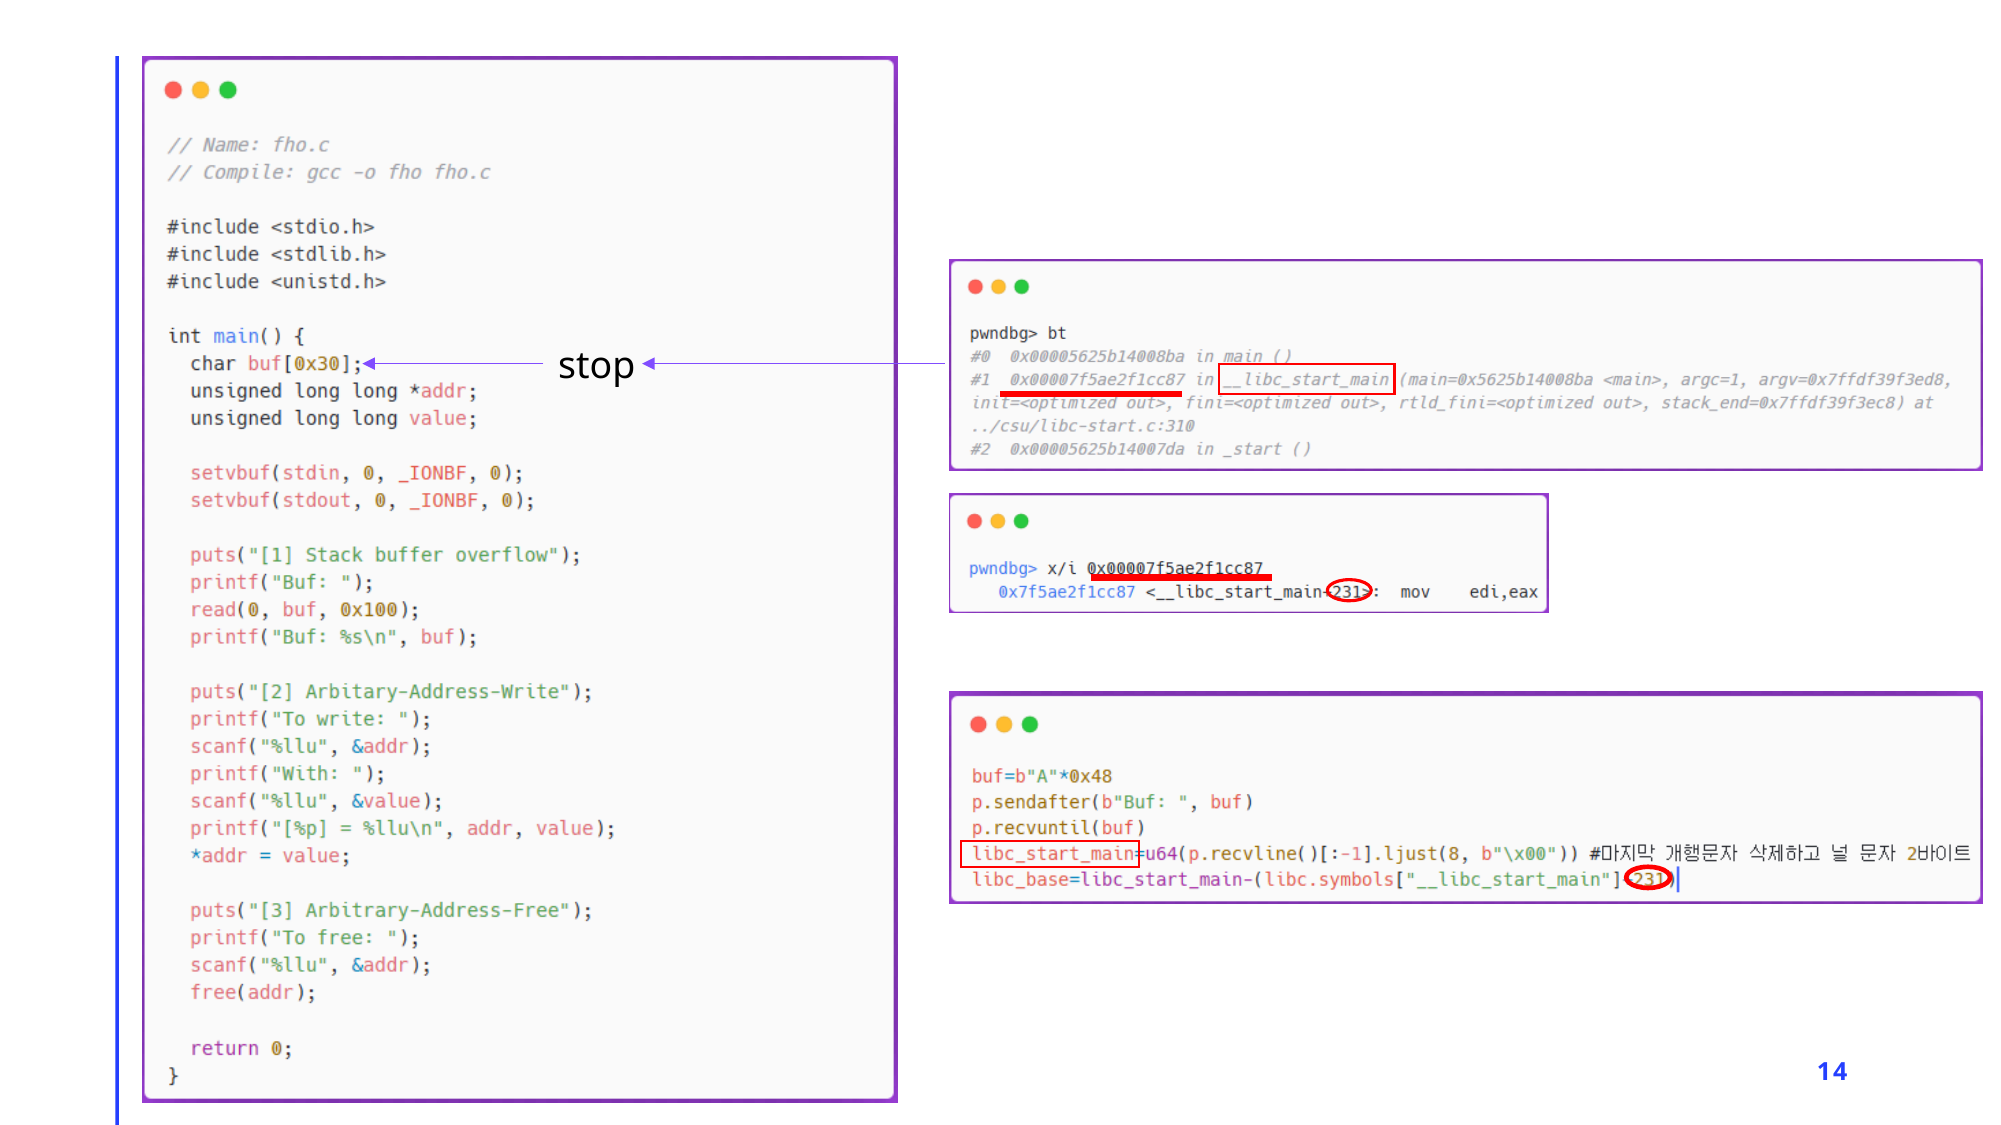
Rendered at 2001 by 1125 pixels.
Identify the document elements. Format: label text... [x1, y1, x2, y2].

picture [949, 691, 1983, 904]
slide_number 14 [1412, 1042, 1863, 1103]
picture [949, 493, 1549, 613]
picture [949, 259, 1983, 471]
picture [142, 56, 898, 1103]
